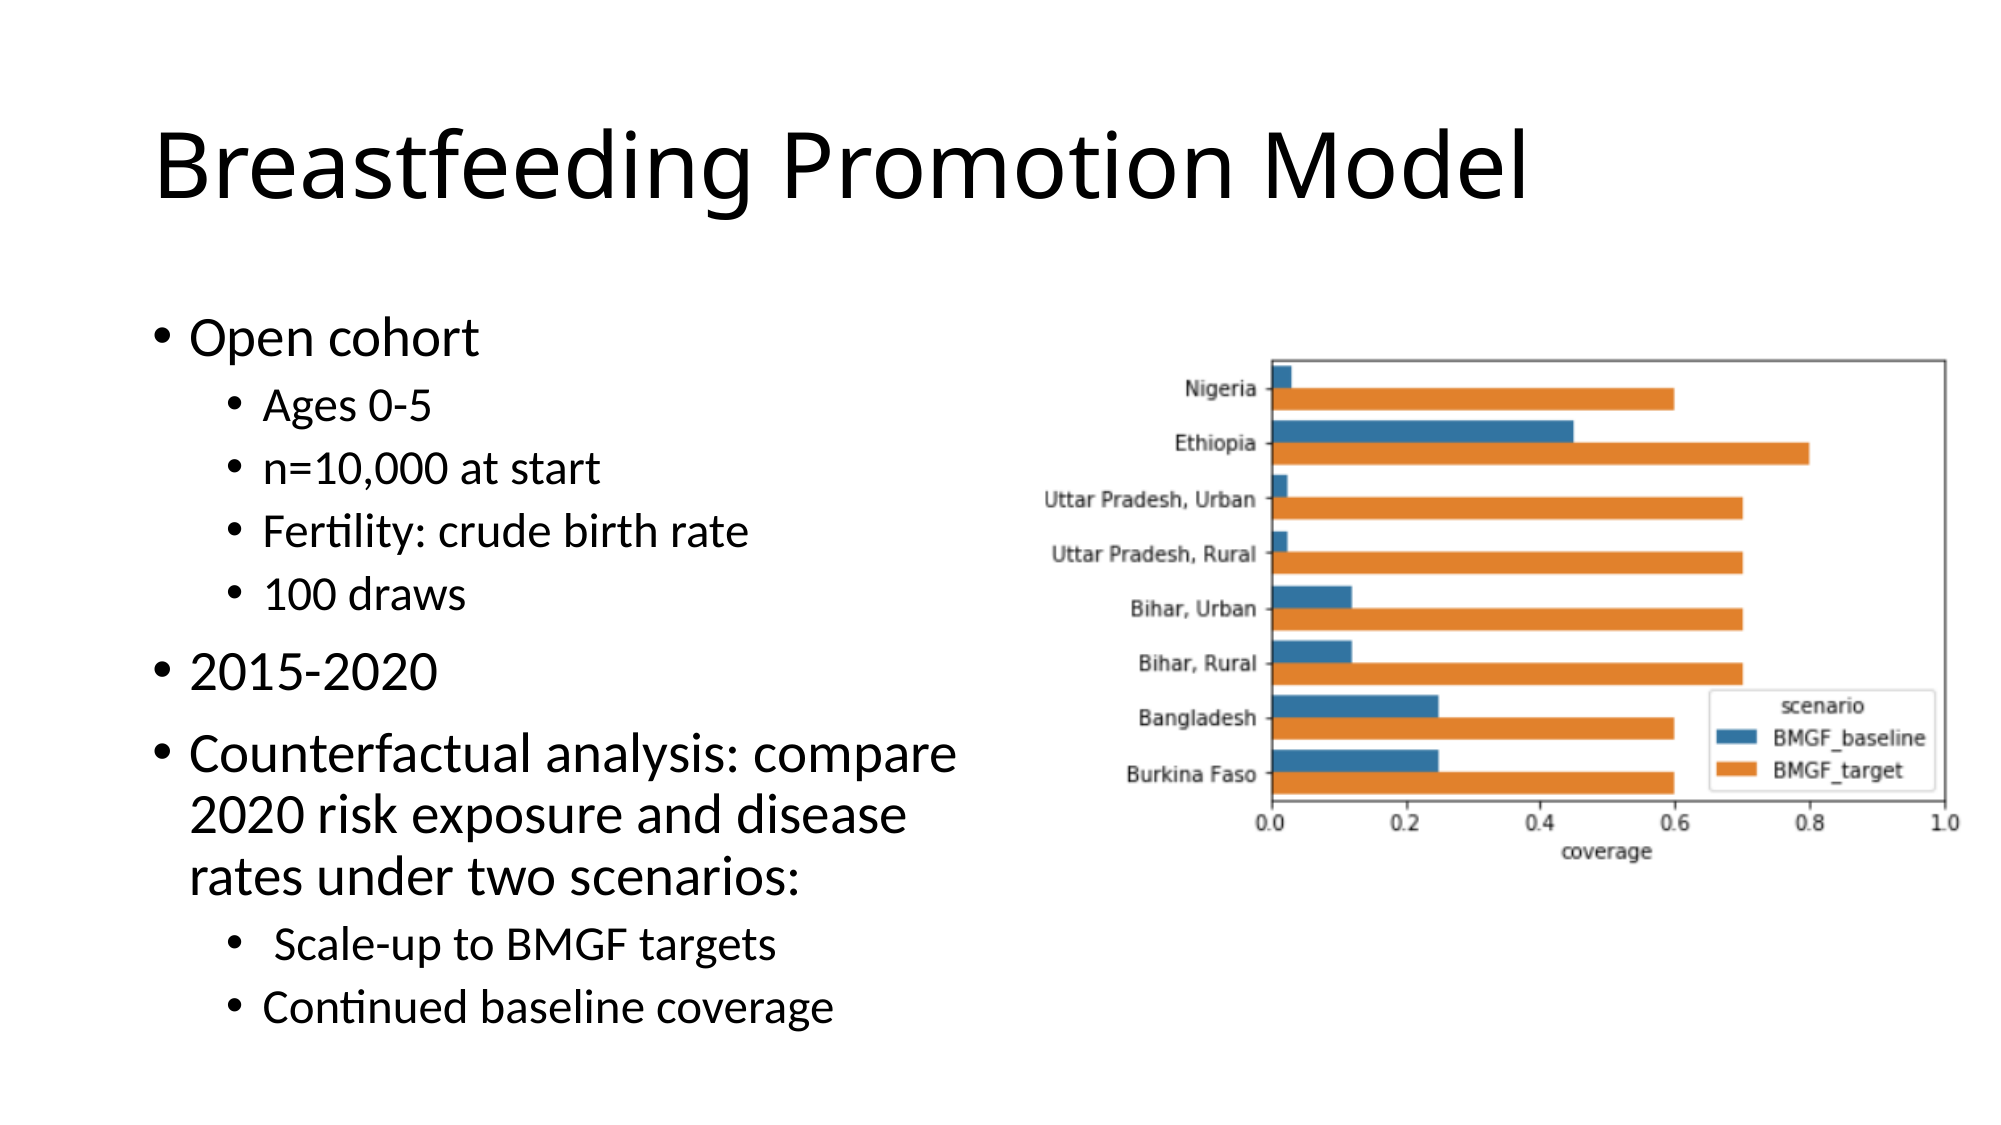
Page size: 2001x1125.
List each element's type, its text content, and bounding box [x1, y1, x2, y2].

picture [1045, 345, 1978, 887]
list Open cohort Ages 0-5 n=10,000 at start Fertility: crude birth rate 100 draws 2015-2020 Counterfactual analysis: compare 2020 risk exposure and disease rates under two scenarios: Scale-up to BMGF targets Continued baseline coverage [137, 299, 996, 1045]
title Breastfeeding Promotion Model [137, 59, 1863, 278]
